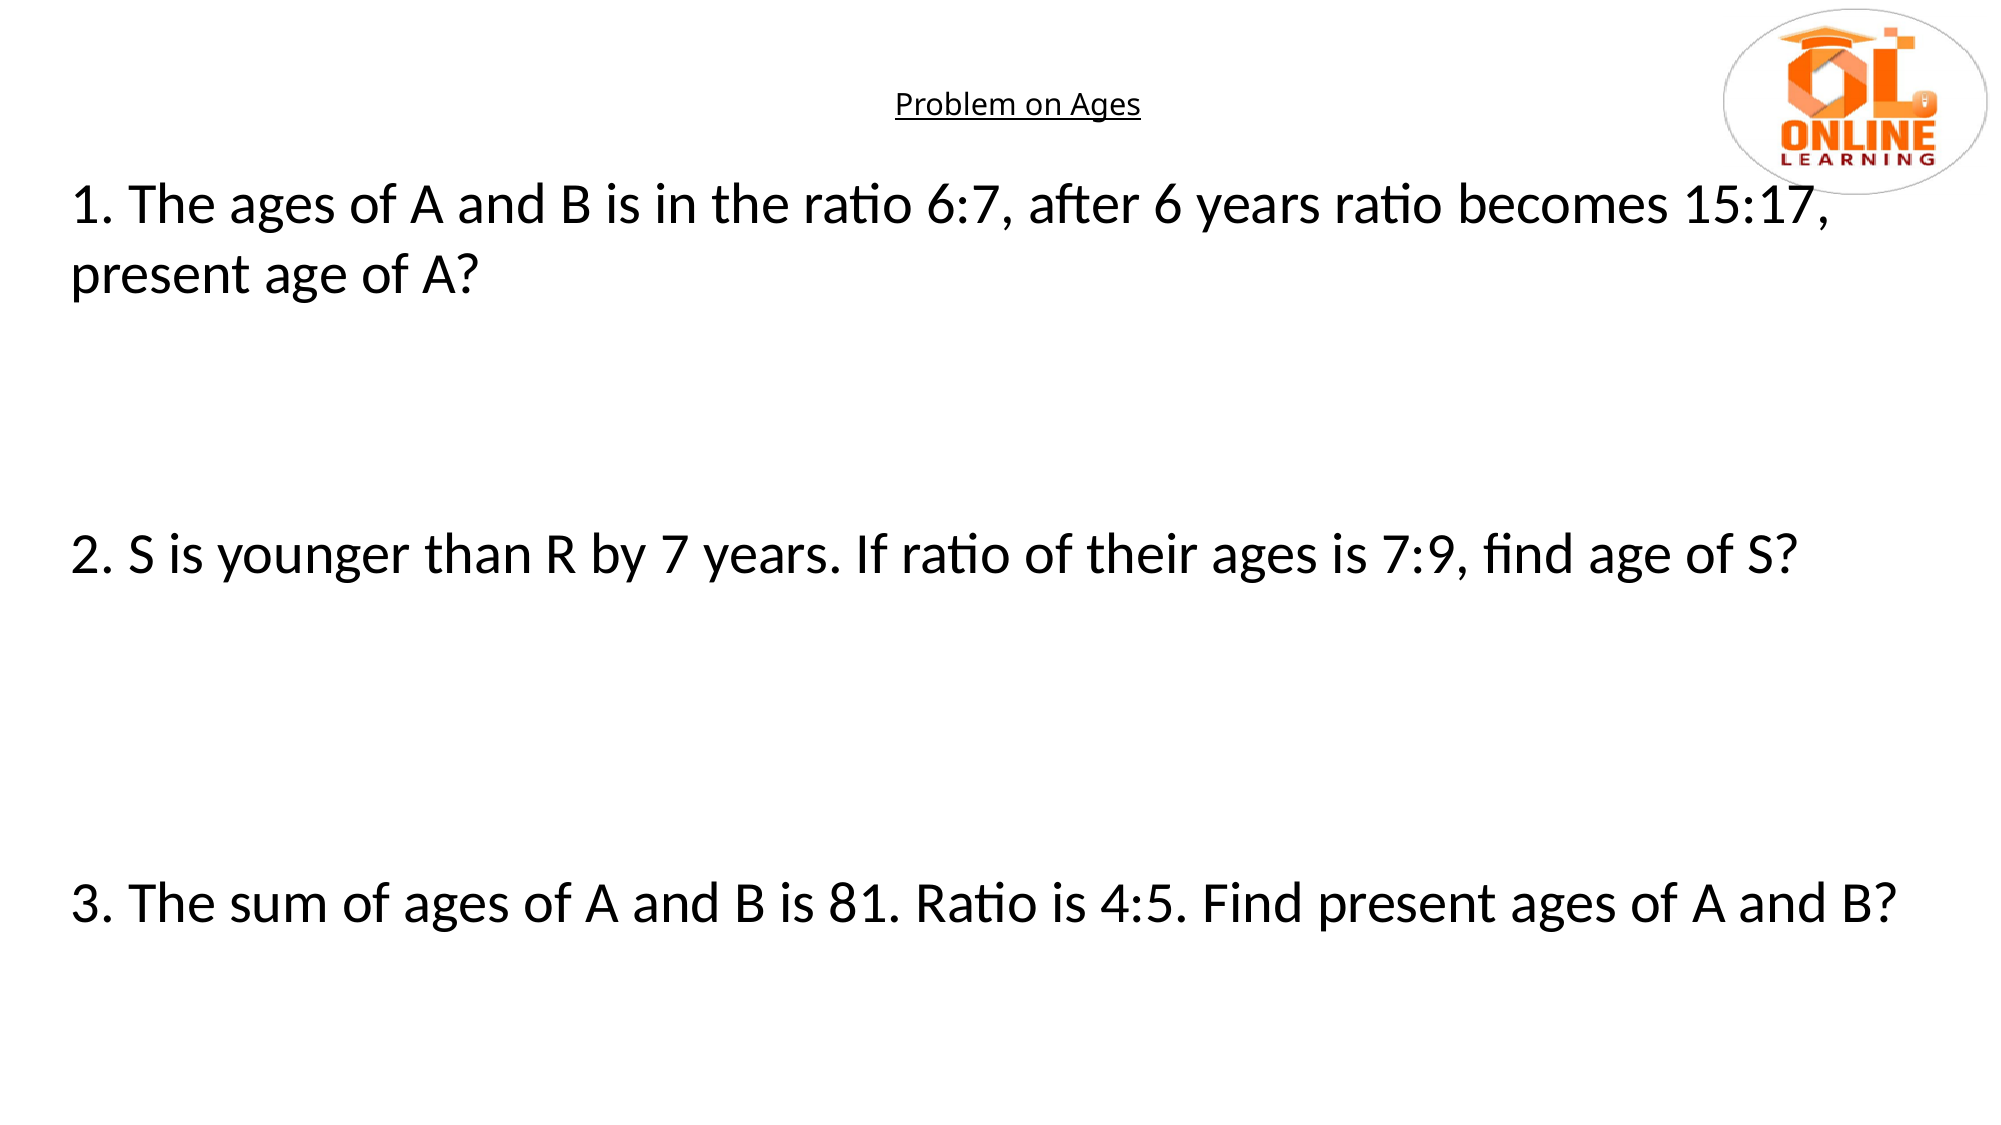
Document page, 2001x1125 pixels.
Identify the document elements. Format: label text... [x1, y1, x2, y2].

text_box 1. The ages of A and B is in the ratio 6:7, after 6 years ratio becomes 15:17, present age of A? 2. S is younger than R by 7 years. If ratio of their ages is 7:9, find age of S? 3. The sum of ages of A and B is 81. Ratio is 4:5. Find present ages of A and B? [55, 157, 1965, 1125]
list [1712, 0, 2000, 201]
title Problem on Ages [173, 48, 1712, 157]
